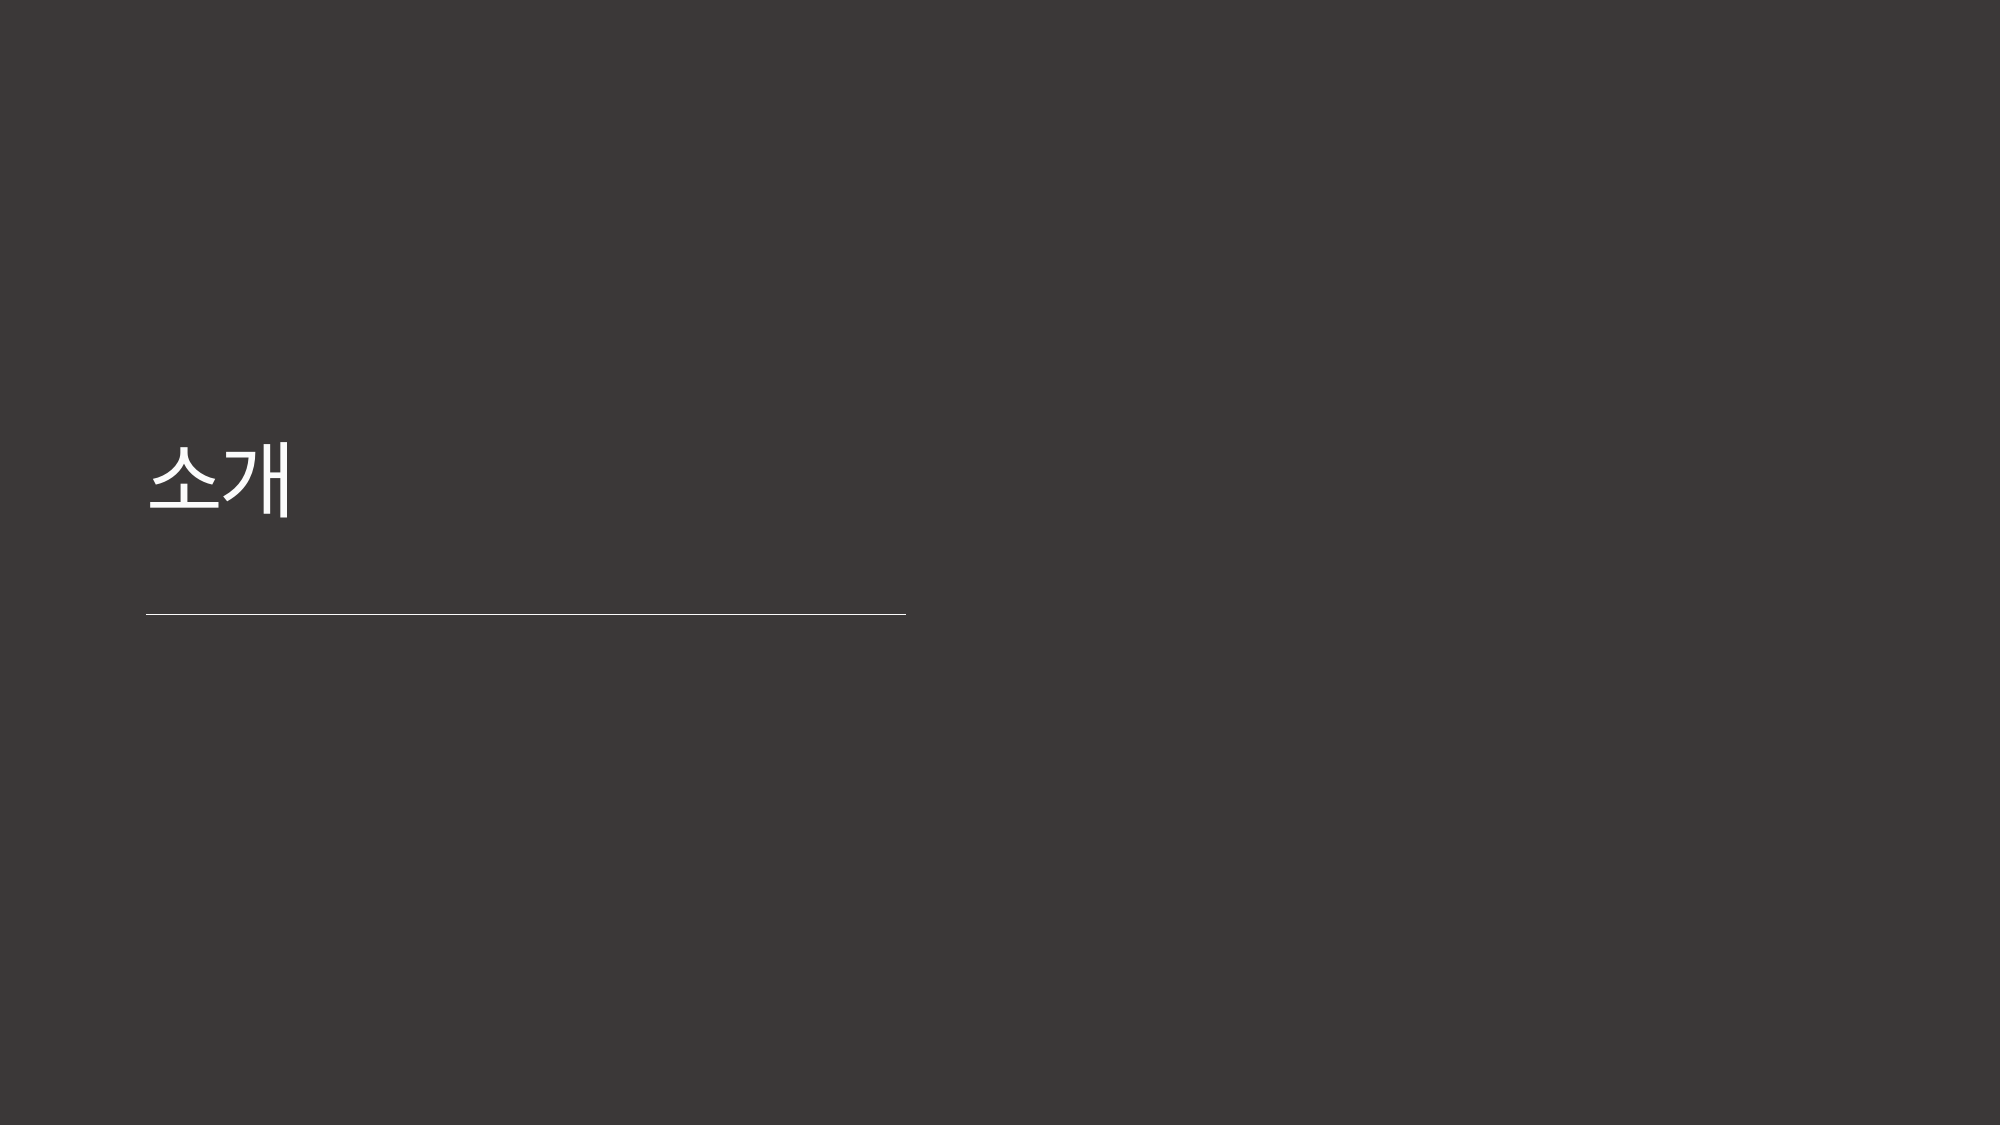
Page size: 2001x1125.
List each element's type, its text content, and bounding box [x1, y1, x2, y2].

text_box 소개 [131, 420, 921, 536]
